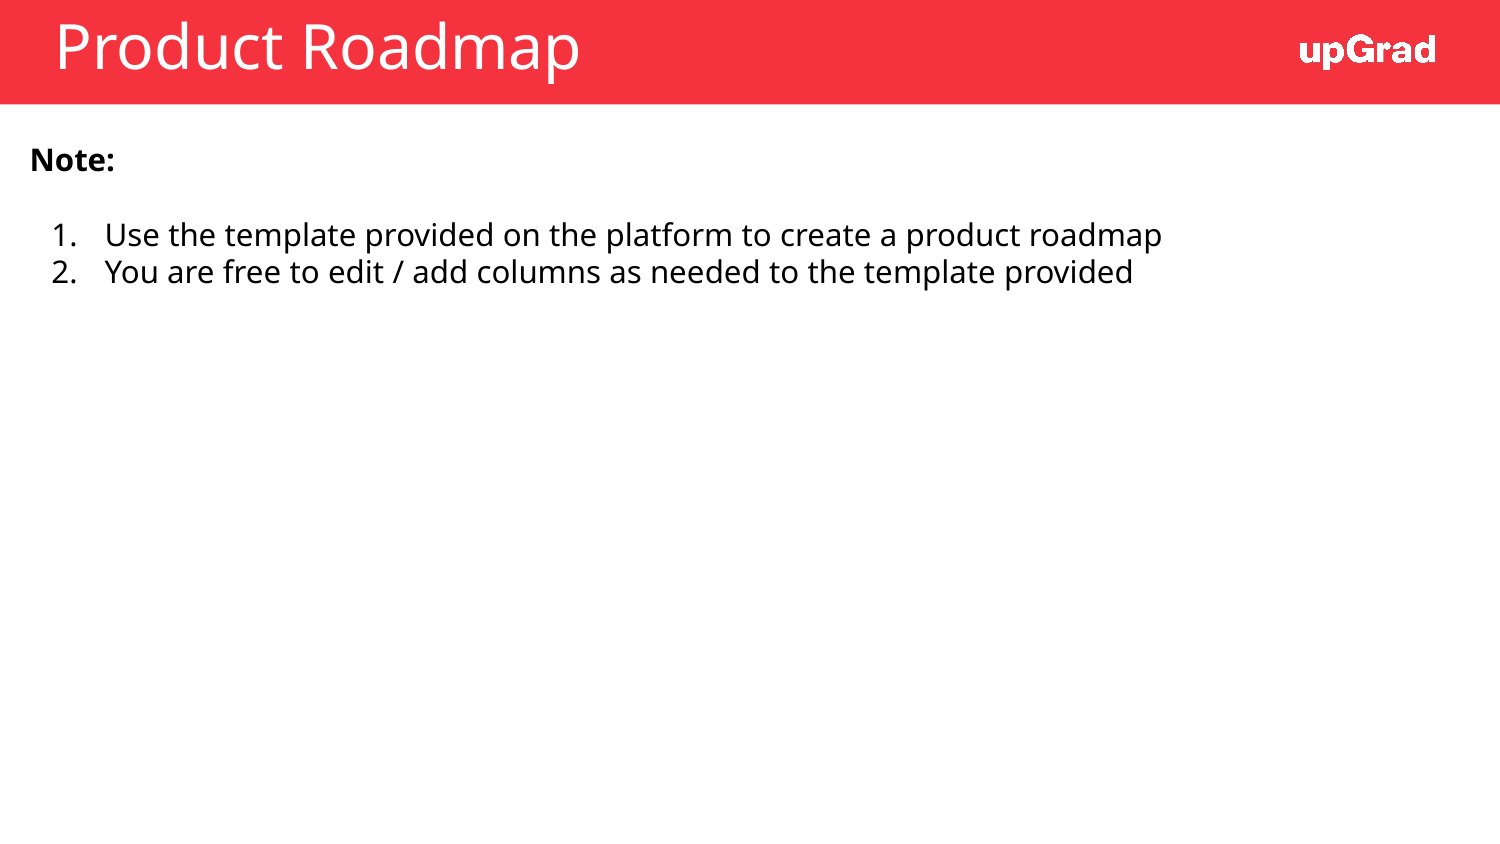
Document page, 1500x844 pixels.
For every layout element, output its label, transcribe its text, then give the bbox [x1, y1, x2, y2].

text_box Note: Use the template provided on the platform to create a product roadmap You are free to edit / add columns as needed to the template provided [14, 124, 1482, 830]
picture [1300, 34, 1435, 70]
title Product Roadmap [39, 18, 653, 82]
